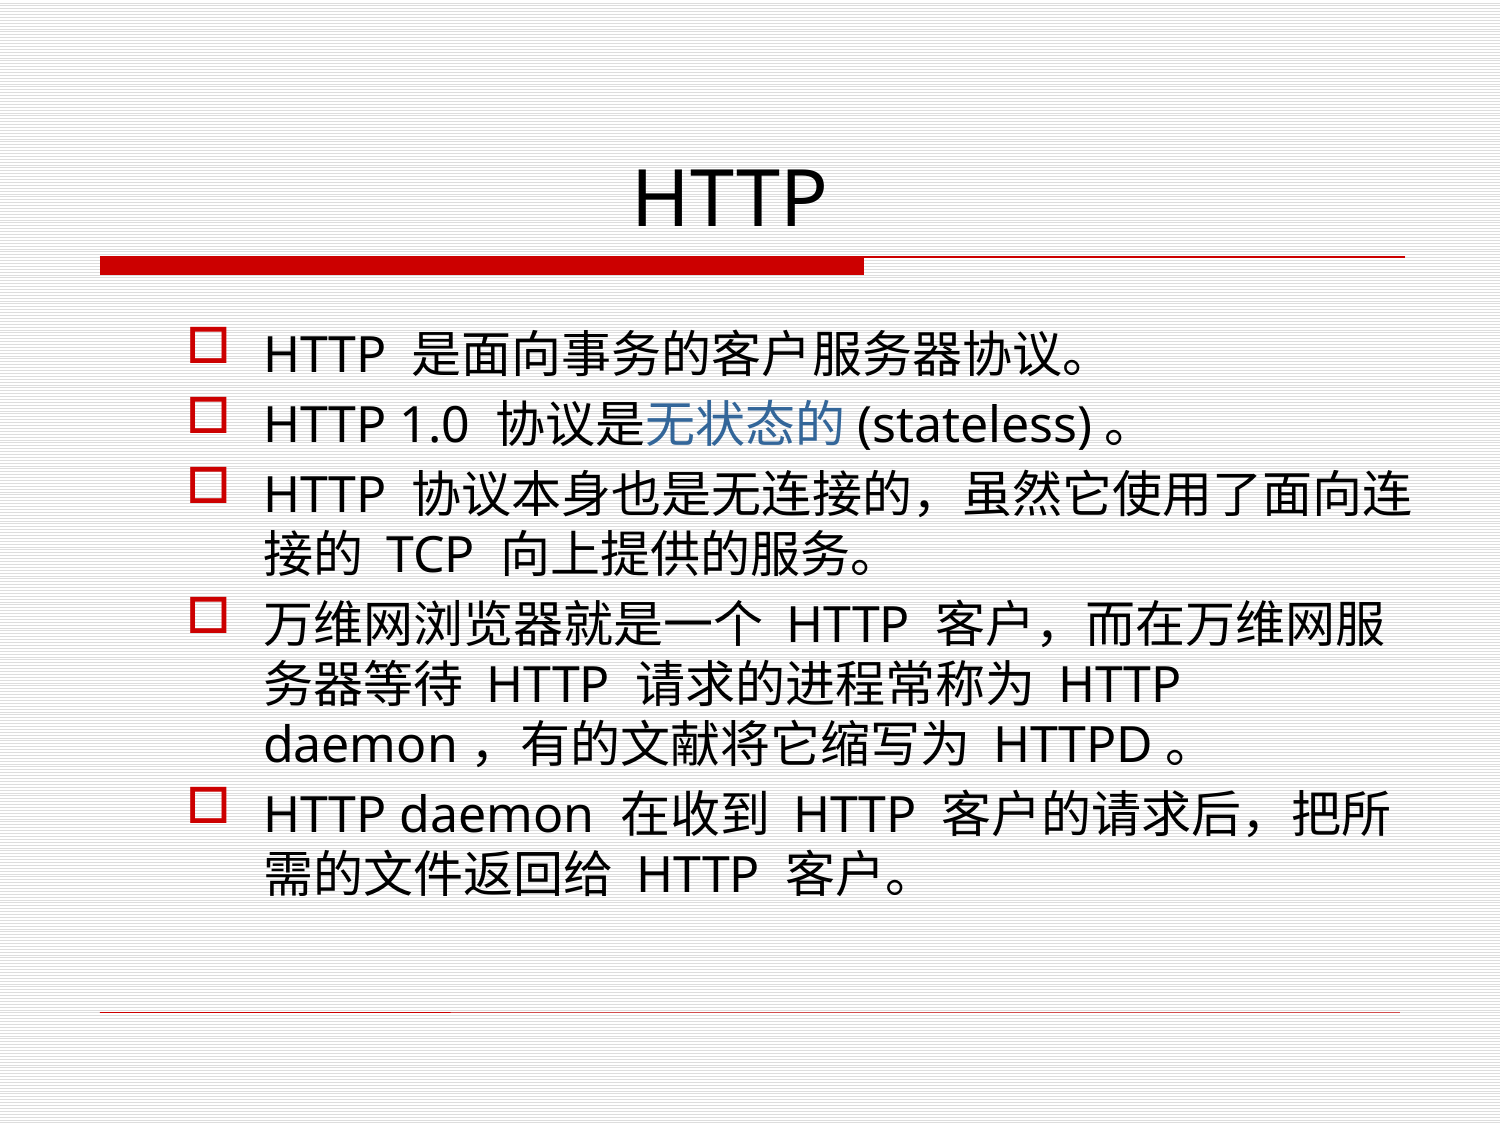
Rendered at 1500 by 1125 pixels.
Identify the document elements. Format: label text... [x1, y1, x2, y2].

title HTTP [94, 50, 1407, 250]
list HTTP 是面向事务的客户服务器协议。 HTTP 1.0 协议是无状态的(stateless)。 HTTP 协议本身也是无连接的，虽然它使用了面向连接的 TCP 向上提供的服务。 万维网浏览器就是一个 HTTP 客户，而在万维网服务器等待 HTTP 请求的进程常称为 HTTP daemon，有的文献将它缩写为 HTTPD。 HTTP daemon 在收到 HTTP 客户的请求后，把所需的文件返回给 HTTP 客户。 [171, 314, 1447, 1083]
